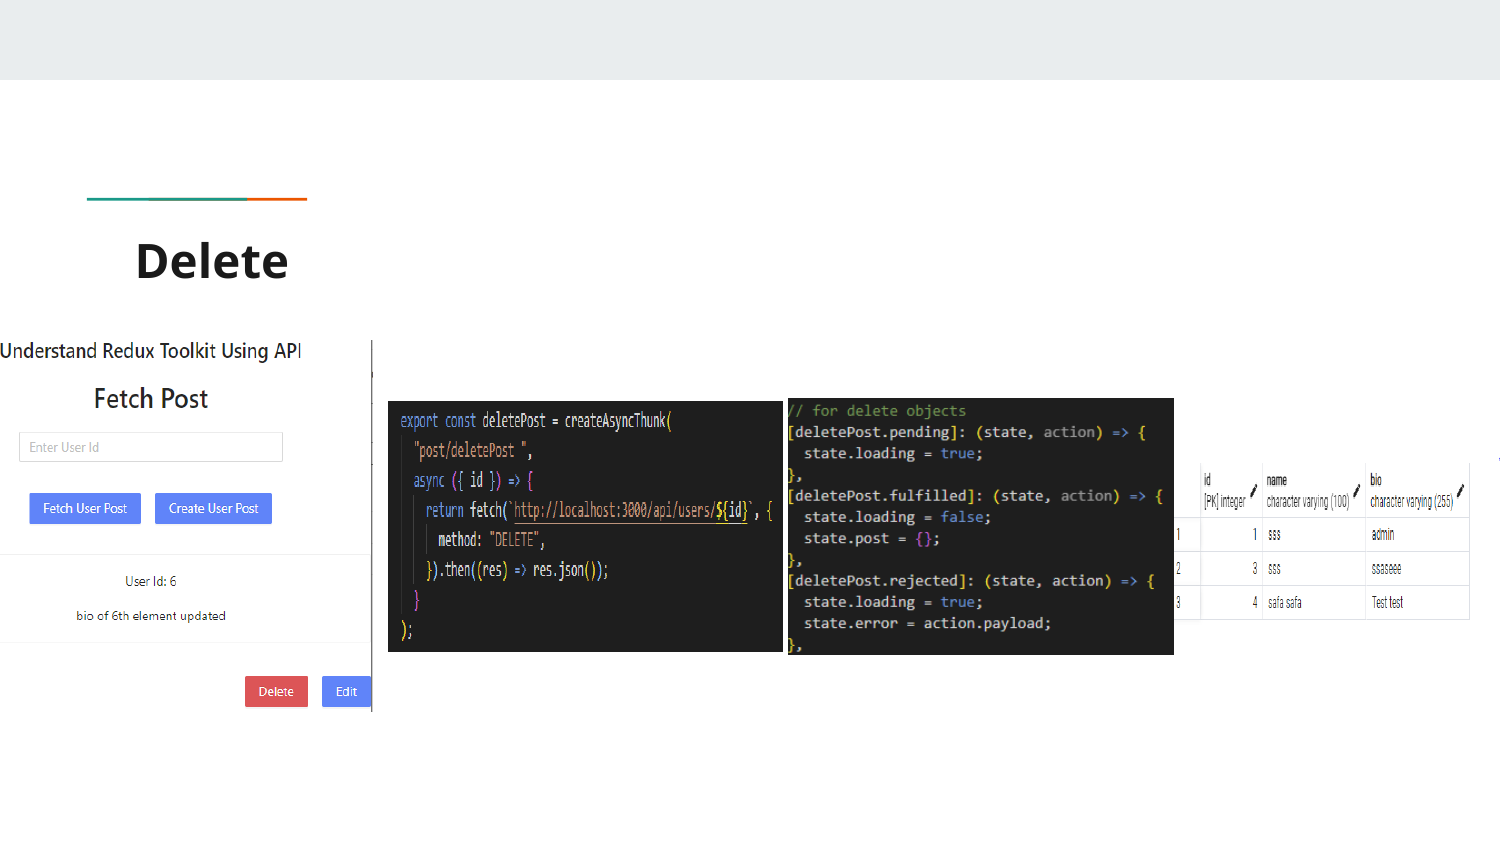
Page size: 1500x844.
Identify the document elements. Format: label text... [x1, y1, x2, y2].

picture [788, 398, 1500, 655]
title Delete [119, 216, 1381, 305]
picture [388, 401, 783, 652]
picture [0, 340, 373, 713]
